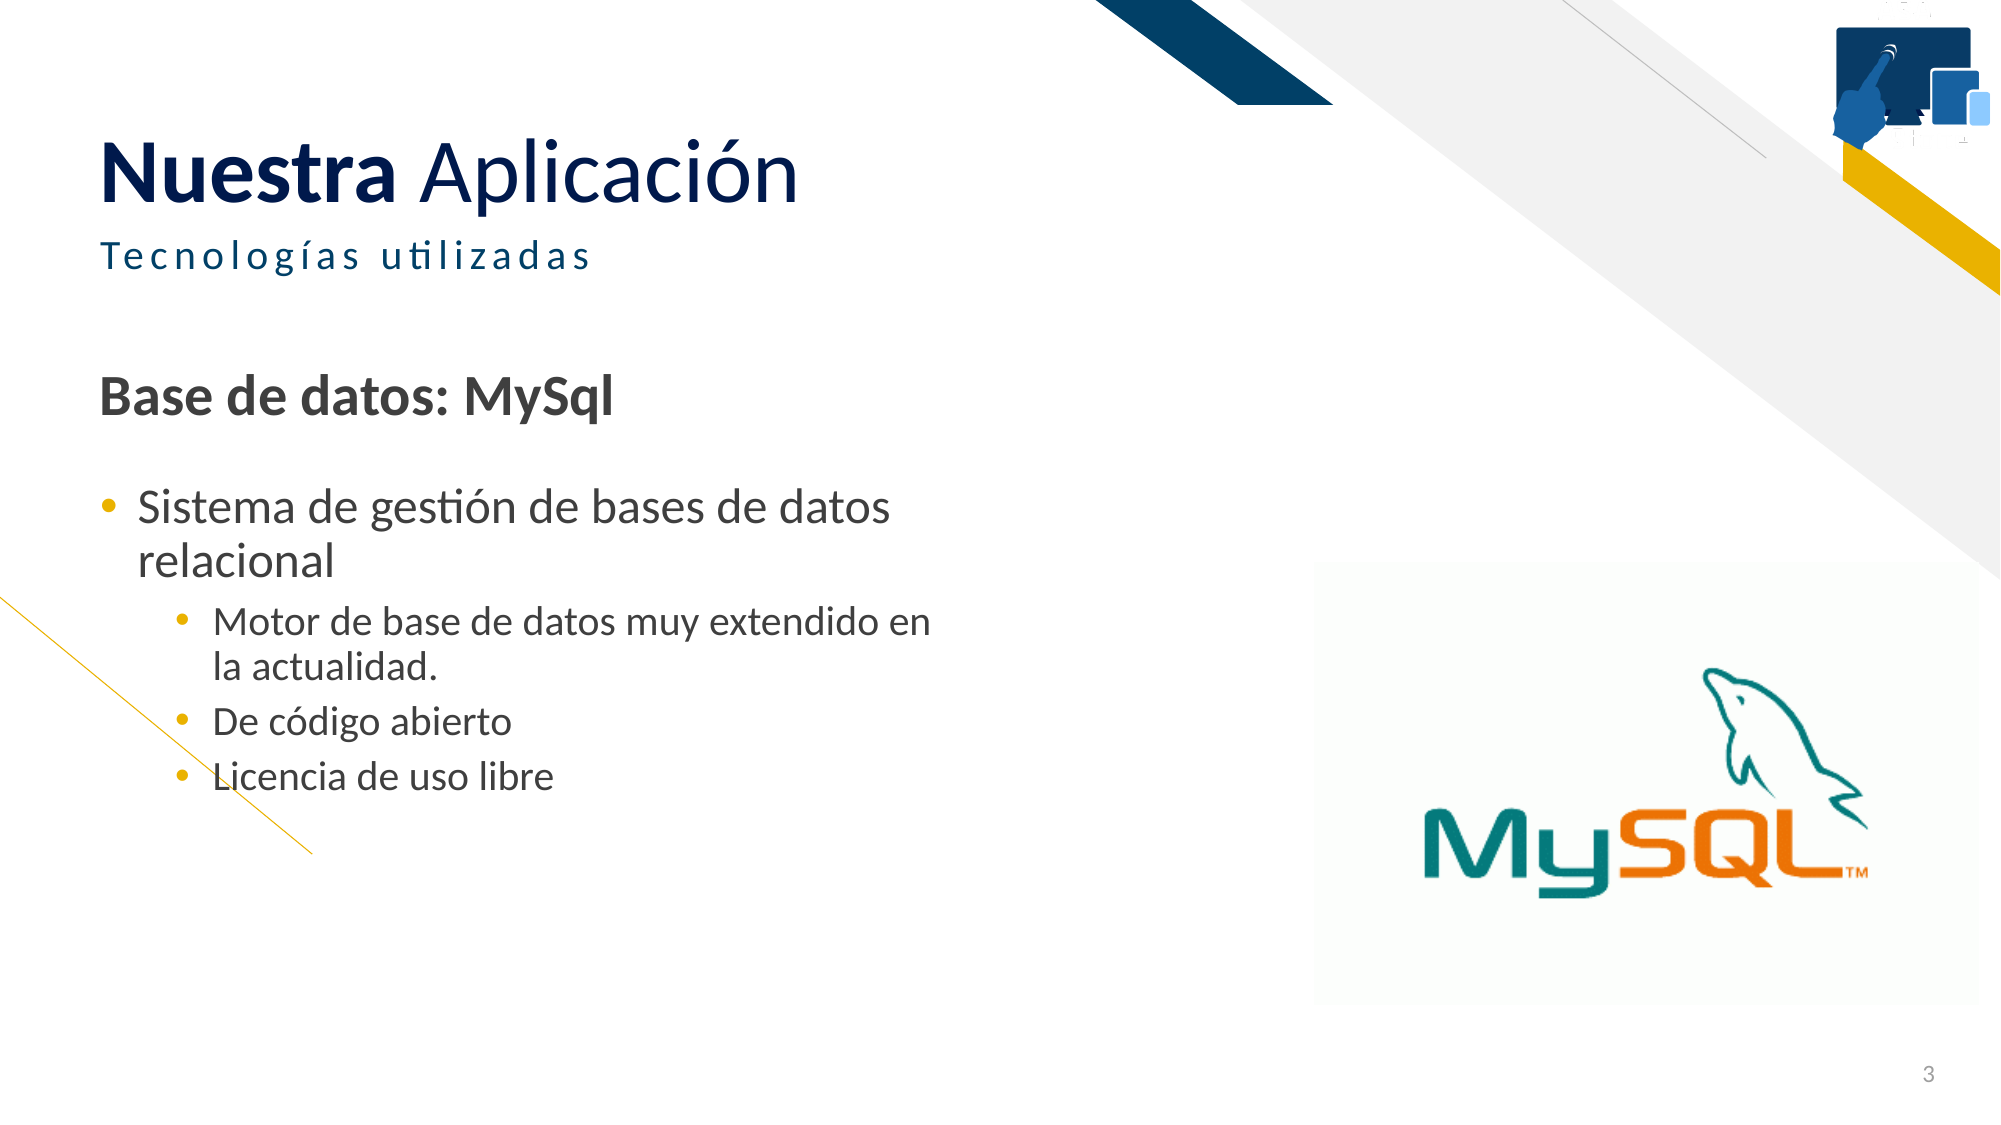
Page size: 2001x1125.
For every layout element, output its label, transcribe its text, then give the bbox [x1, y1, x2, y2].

slide_number 3 [1828, 1042, 1950, 1103]
list Tecnologías utilizadas [85, 225, 1295, 326]
title Nuestra Aplicación [85, 34, 1453, 223]
list Sistema de gestión de bases de datos relacional Motor de base de datos muy extendido en la actualidad. De código abierto Licencia de uso libre [85, 473, 984, 1004]
list Base de datos: MySql [85, 306, 984, 435]
picture [1810, 0, 1999, 164]
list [1314, 562, 1979, 1005]
